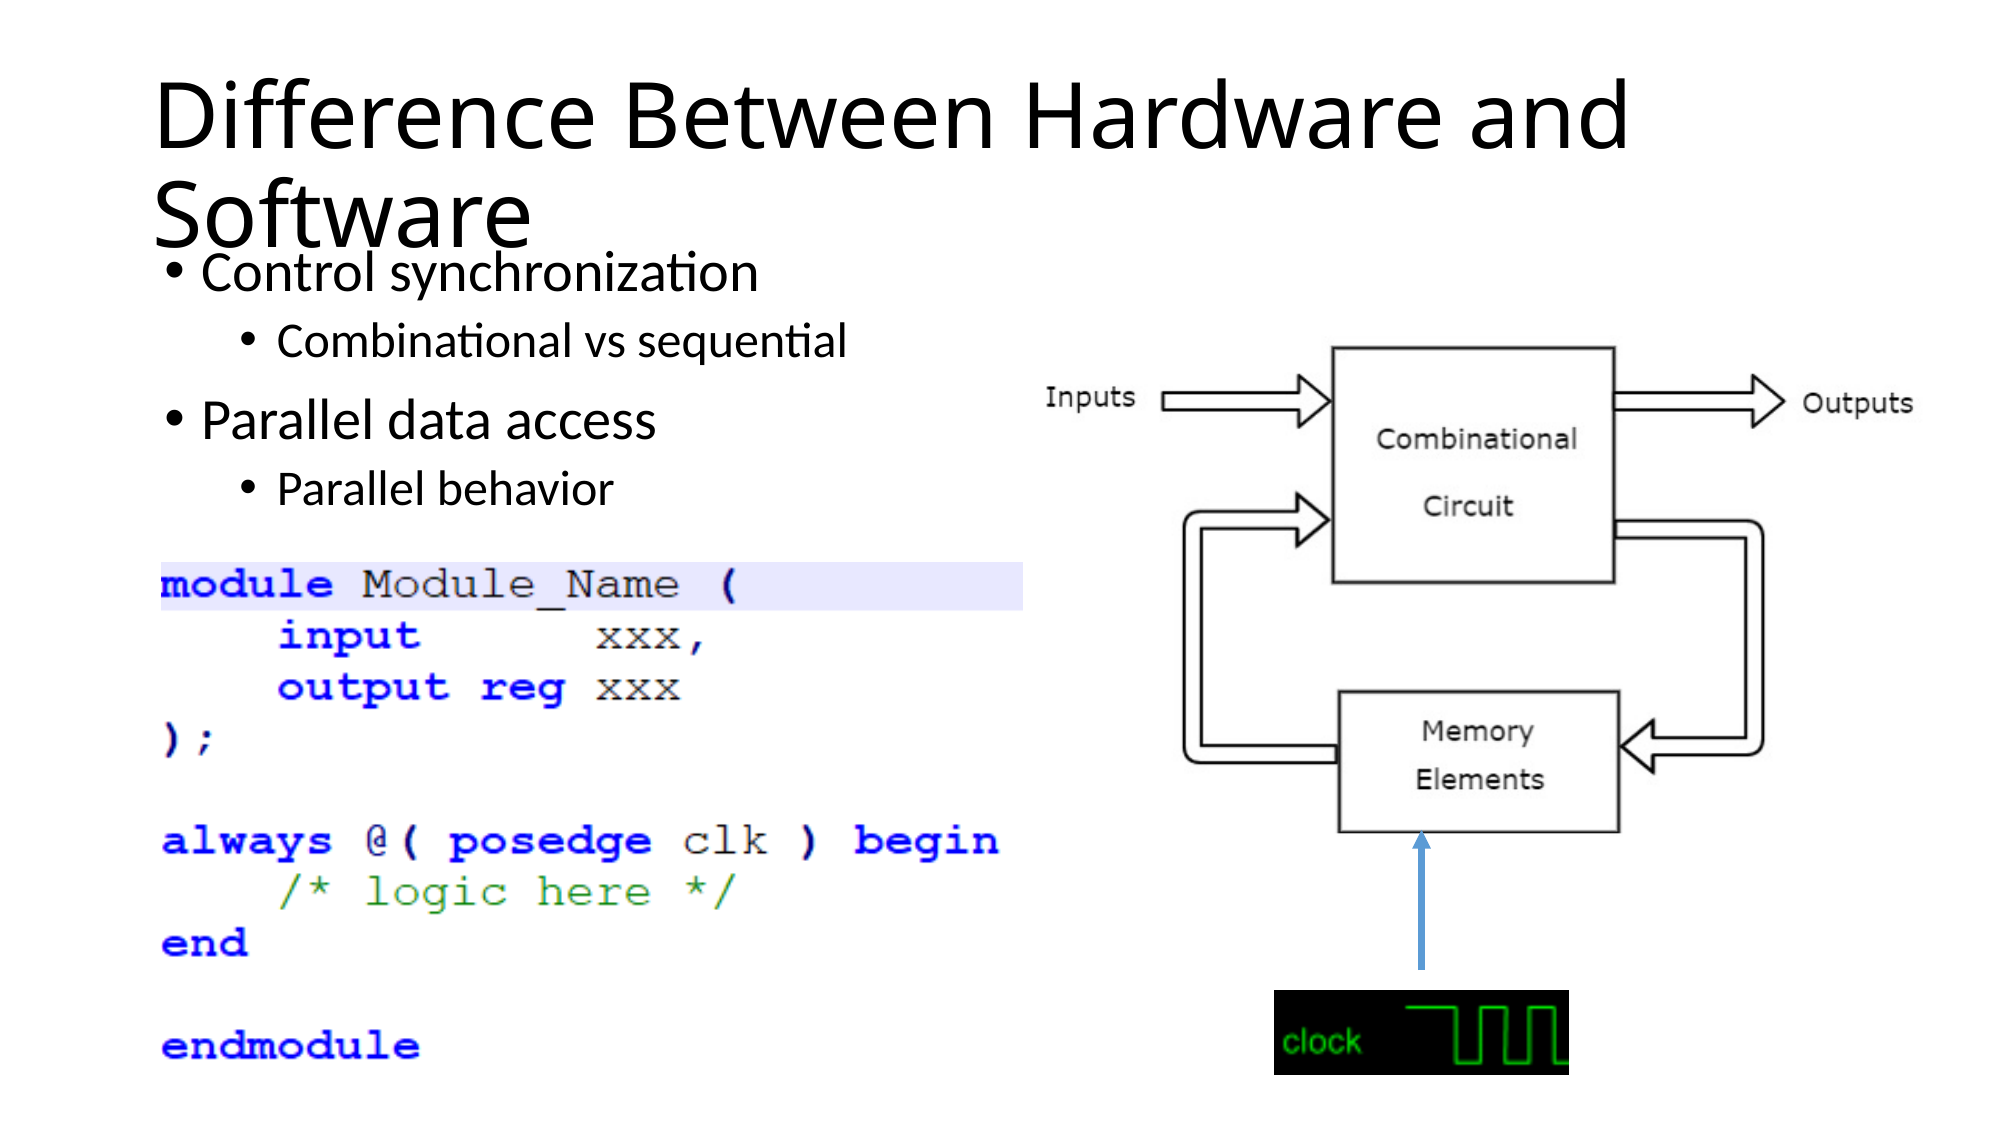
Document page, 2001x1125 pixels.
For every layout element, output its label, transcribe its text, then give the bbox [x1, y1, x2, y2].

picture [161, 335, 1960, 1075]
picture [1274, 990, 1569, 1075]
title Difference Between Hardware and Software [137, 59, 1863, 278]
list Control synchronization Combinational vs sequential Parallel data access Parallel behavior [149, 233, 1875, 948]
